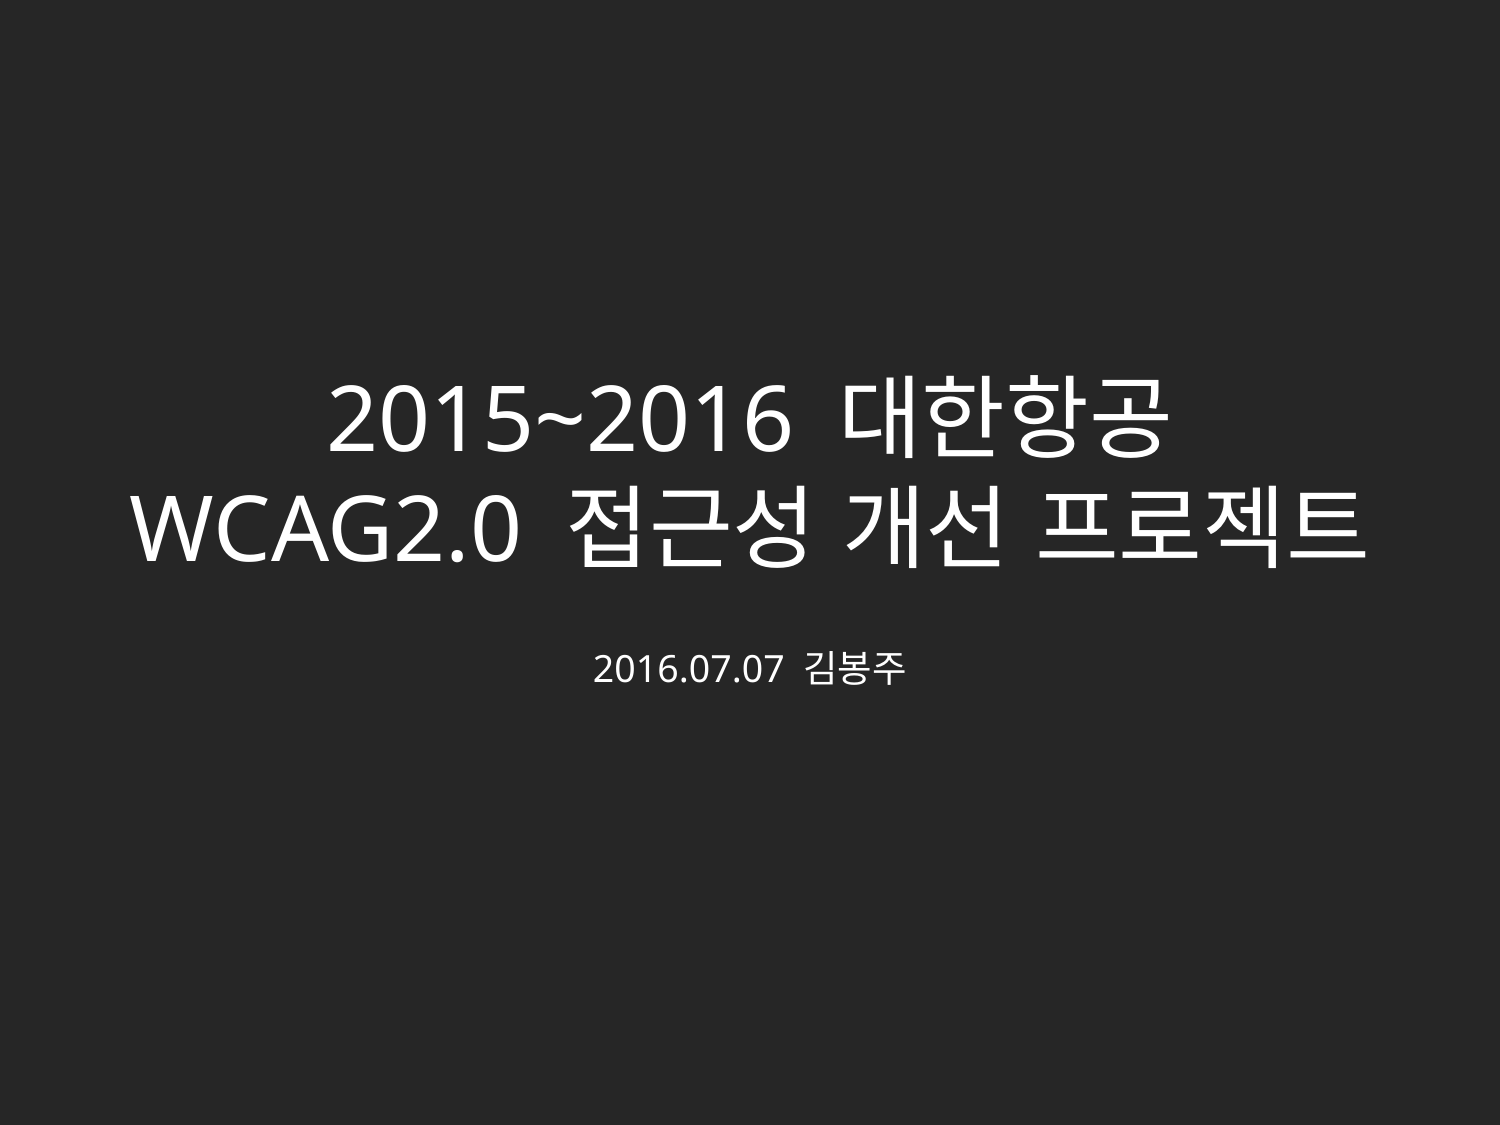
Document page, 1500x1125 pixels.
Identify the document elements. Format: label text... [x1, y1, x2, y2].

title 2015~2016 대한항공 WCAG2.0 접근성 개선 프로젝트 [112, 349, 1388, 591]
subtitle 2016.07.07 김봉주 [225, 637, 1275, 925]
